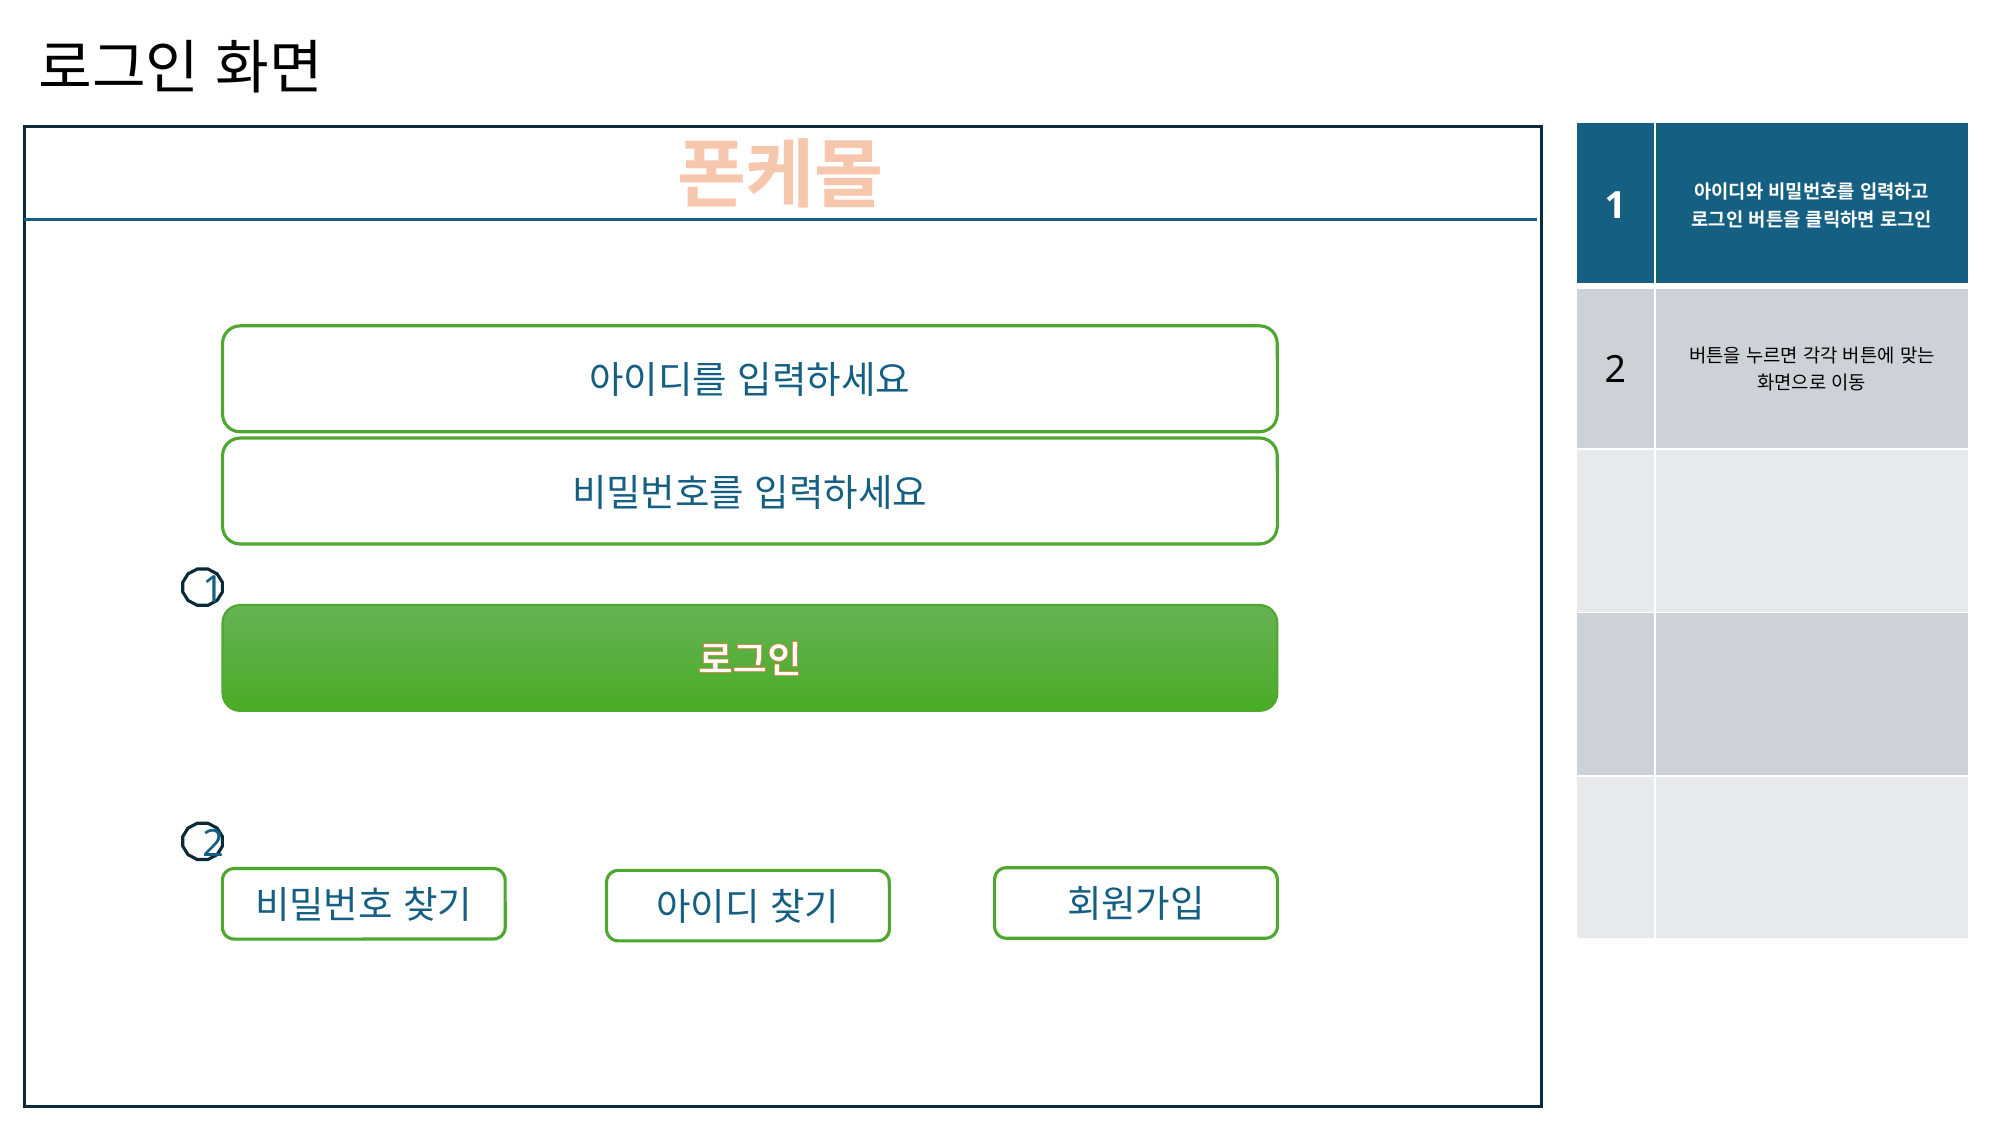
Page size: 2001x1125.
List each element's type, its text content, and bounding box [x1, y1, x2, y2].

table_cell [1656, 450, 1968, 612]
text_box 회원가입 [993, 866, 1279, 940]
text_box 아이디 찾기 [604, 868, 891, 943]
text_box 비밀번호를 입력하세요 [220, 436, 1279, 546]
text_box 아이디를 입력하세요 [220, 324, 1279, 434]
table_cell [1577, 777, 1654, 938]
table_cell [1656, 777, 1968, 938]
text_box 로그인 화면 [24, 22, 721, 108]
text_box 로그인 [221, 603, 1279, 712]
text_box 1 [181, 567, 224, 607]
table_cell 버튼을 누르면 각각 버튼에 맞는 화면으로 이동 [1656, 289, 1968, 448]
table_cell [1656, 613, 1968, 775]
text_box 비밀번호 찾기 [220, 866, 507, 941]
table_cell [1577, 613, 1654, 775]
table_header 1 [1577, 123, 1654, 283]
text_box 2 [181, 821, 224, 862]
table_header 아이디와 비밀번호를 입력하고 로그인 버튼을 클릭하면 로그인 [1656, 123, 1968, 283]
text_box [23, 125, 1543, 1108]
table_cell [1577, 450, 1654, 612]
text_box 폰케몰 [590, 118, 971, 218]
table_cell 2 [1577, 289, 1654, 448]
